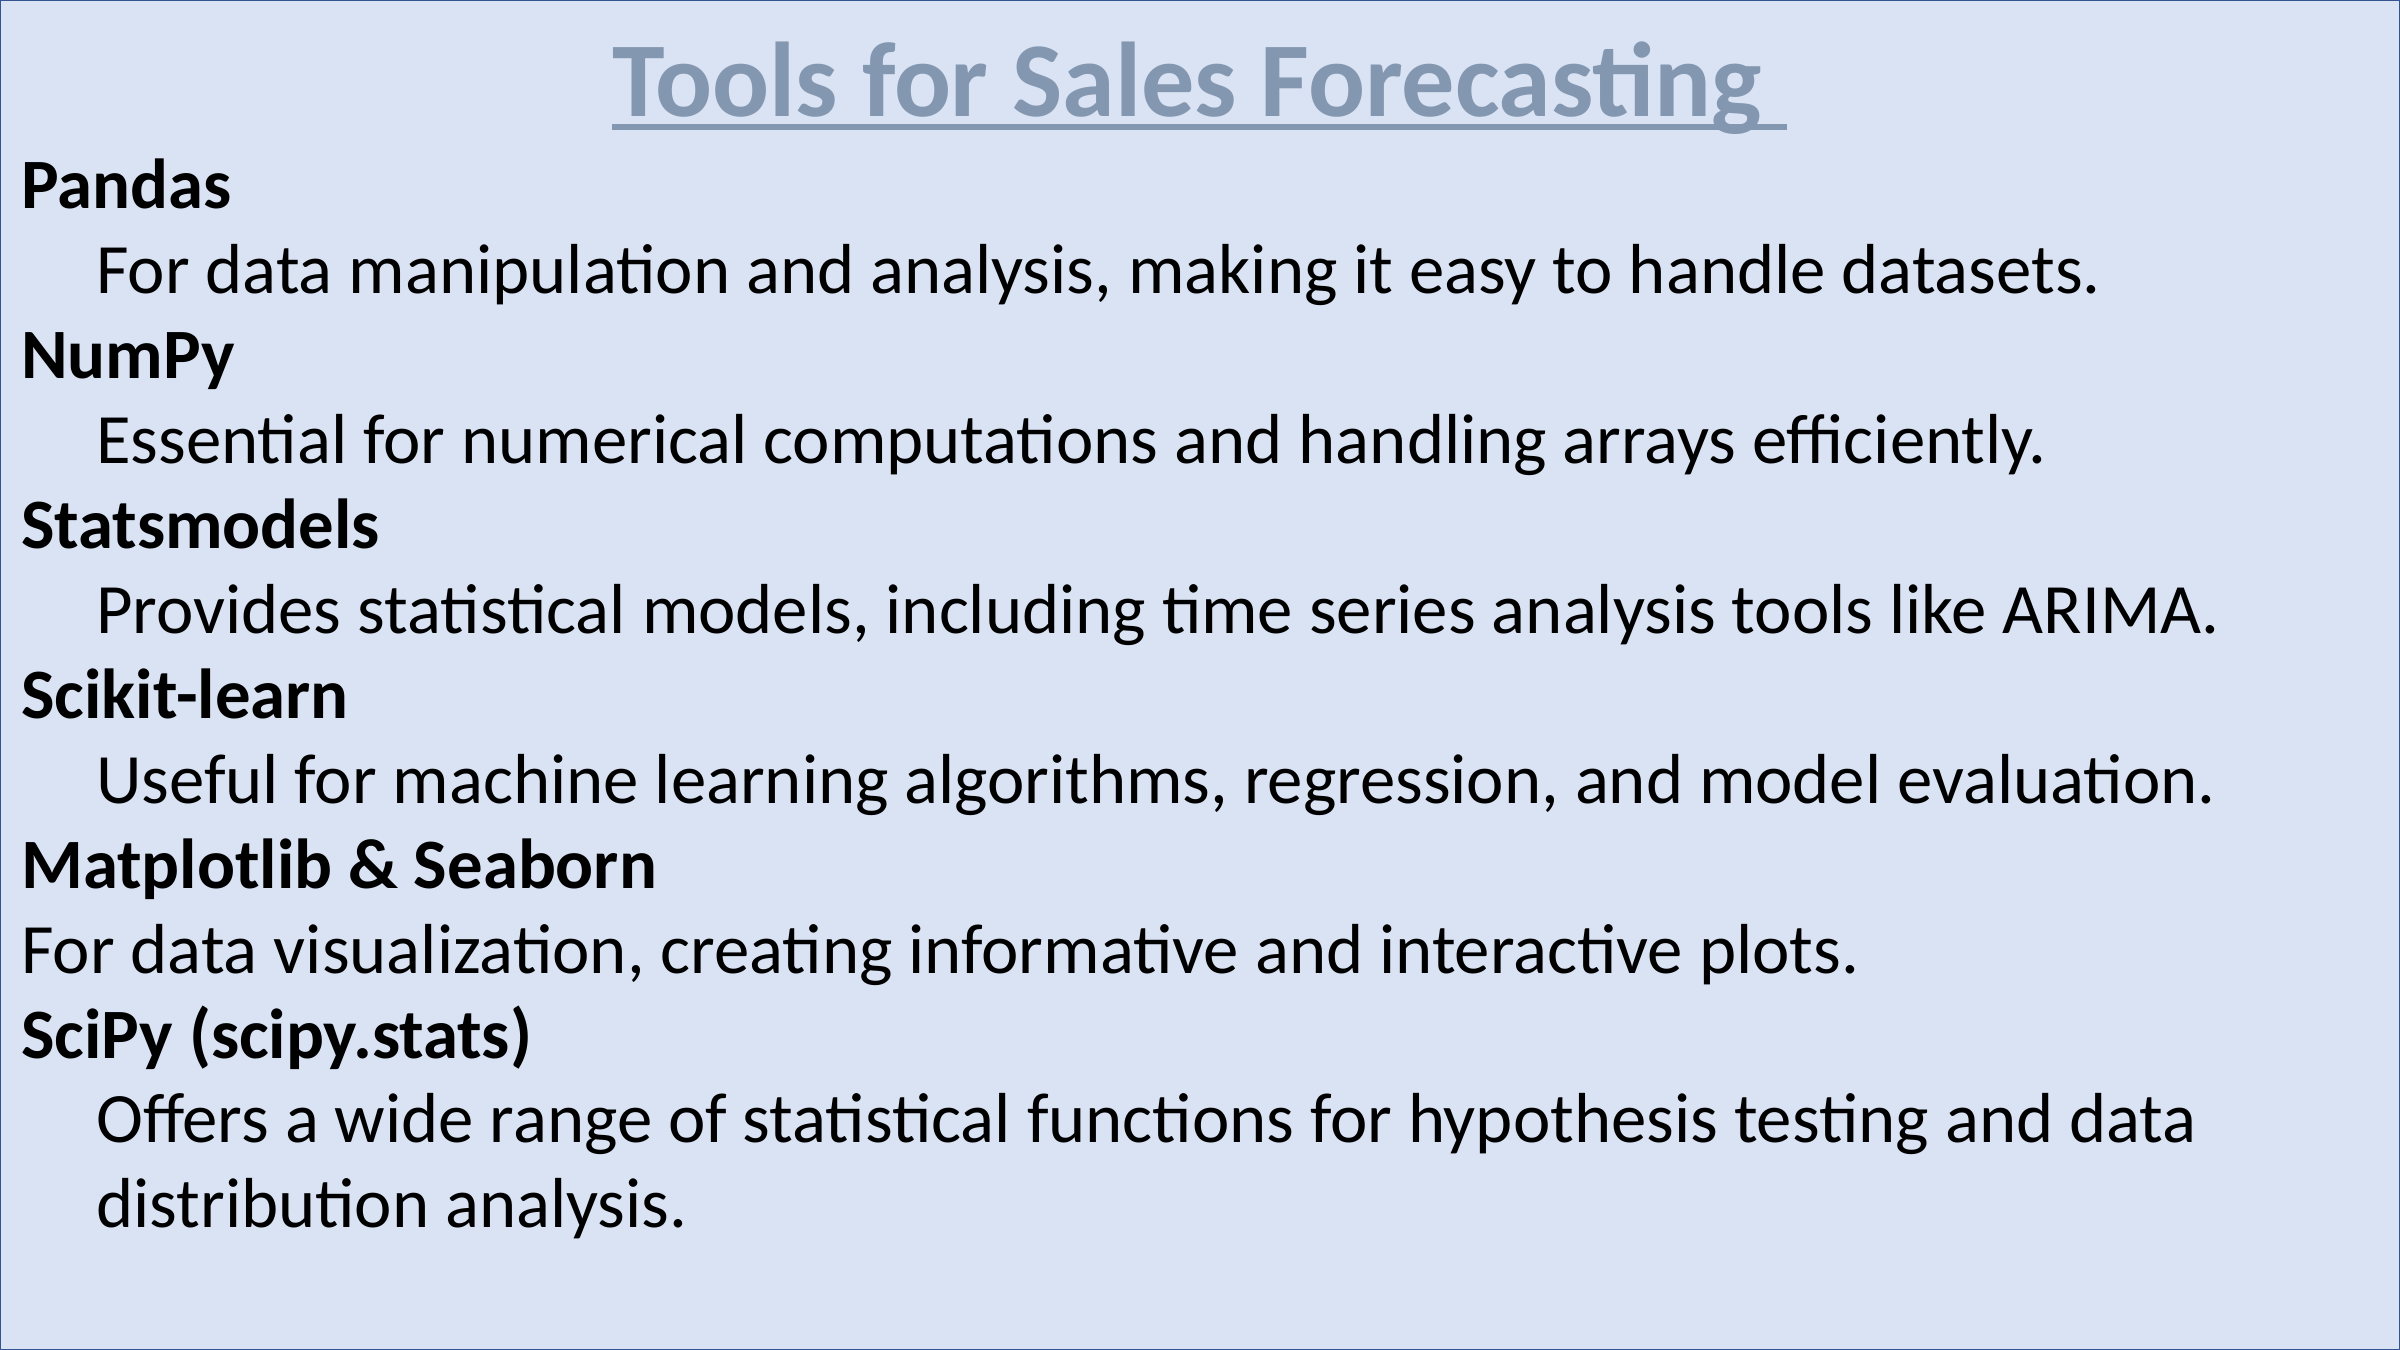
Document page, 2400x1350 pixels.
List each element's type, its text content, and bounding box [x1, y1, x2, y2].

text_box Tools for Sales Forecasting Pandas For data manipulation and analysis, making it easy to handle datasets. NumPy Essential for numerical computations and handling arrays efficiently. Statsmodels Provides statistical models, including time series analysis tools like ARIMA. Scikit-learn Useful for machine learning algorithms, regression, and model evaluation. Matplotlib & Seaborn For data visualization, creating informative and interactive plots. SciPy (scipy.stats) Offers a wide range of statistical functions for hypothesis testing and data distribution analysis. [0, 0, 2400, 1350]
